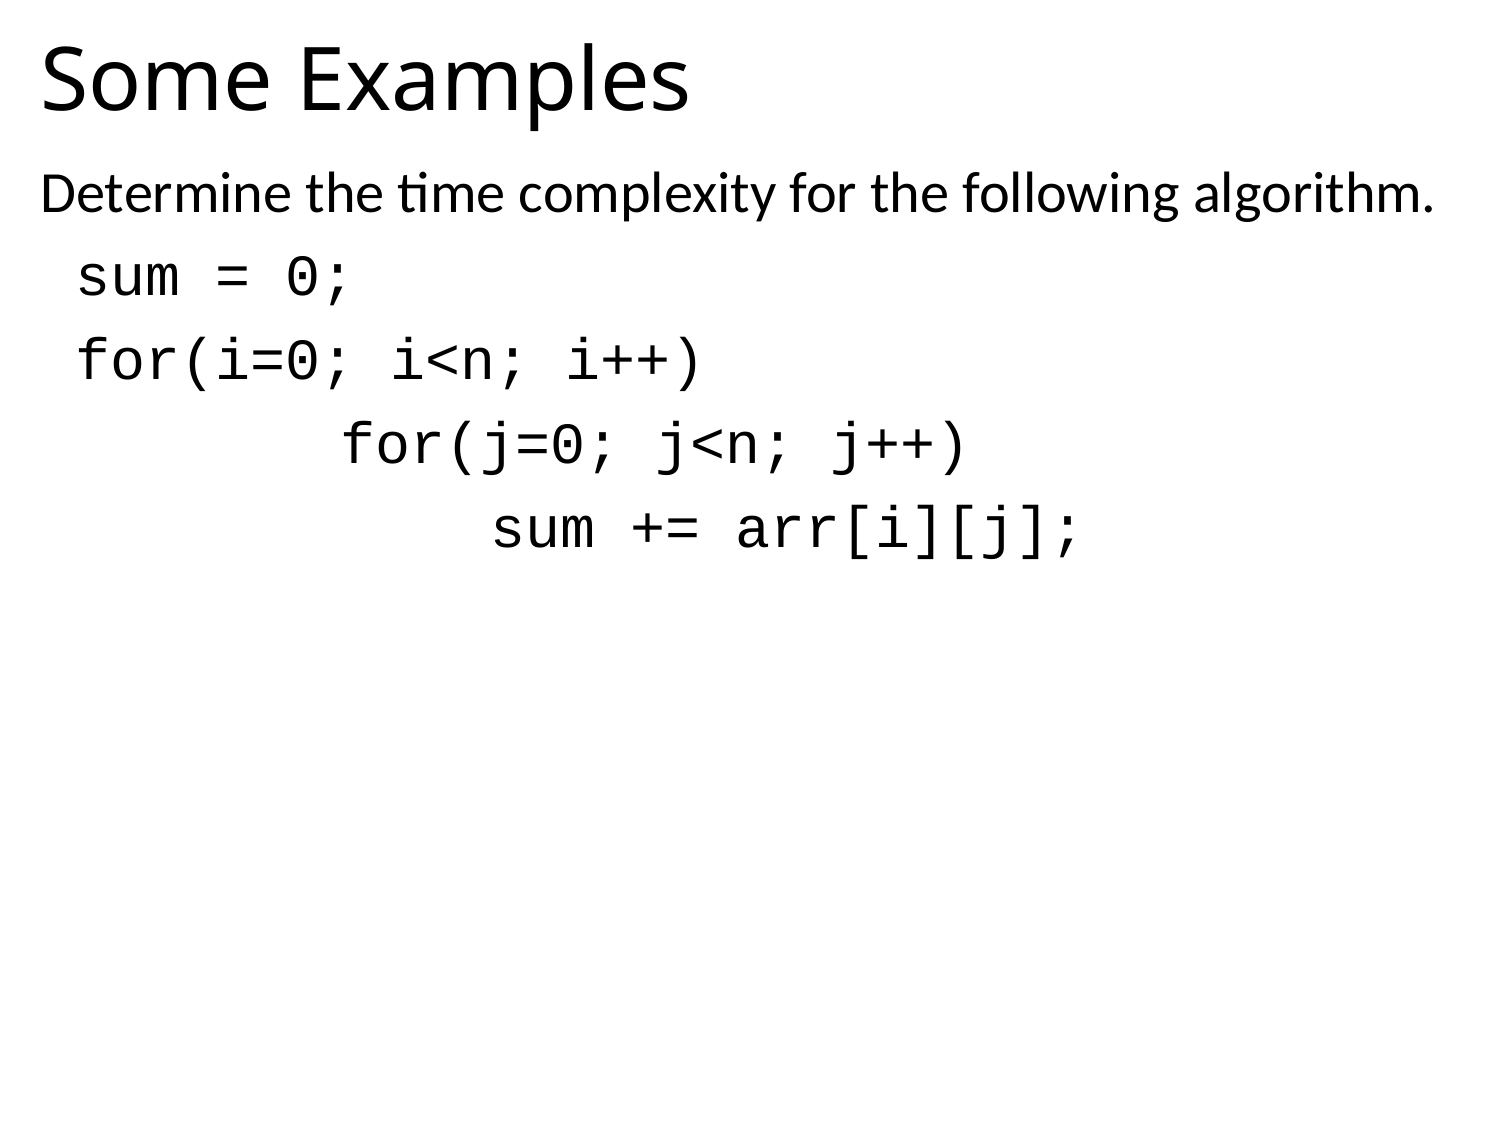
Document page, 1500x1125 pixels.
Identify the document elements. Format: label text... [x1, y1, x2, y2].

list Determine the time complexity for the following algorithm. sum = 0; for(i=0; i<n; i++) for(j=0; j<n; j++) sum += arr[i][j]; [25, 154, 1469, 1014]
title Some Examples [25, 26, 1469, 138]
